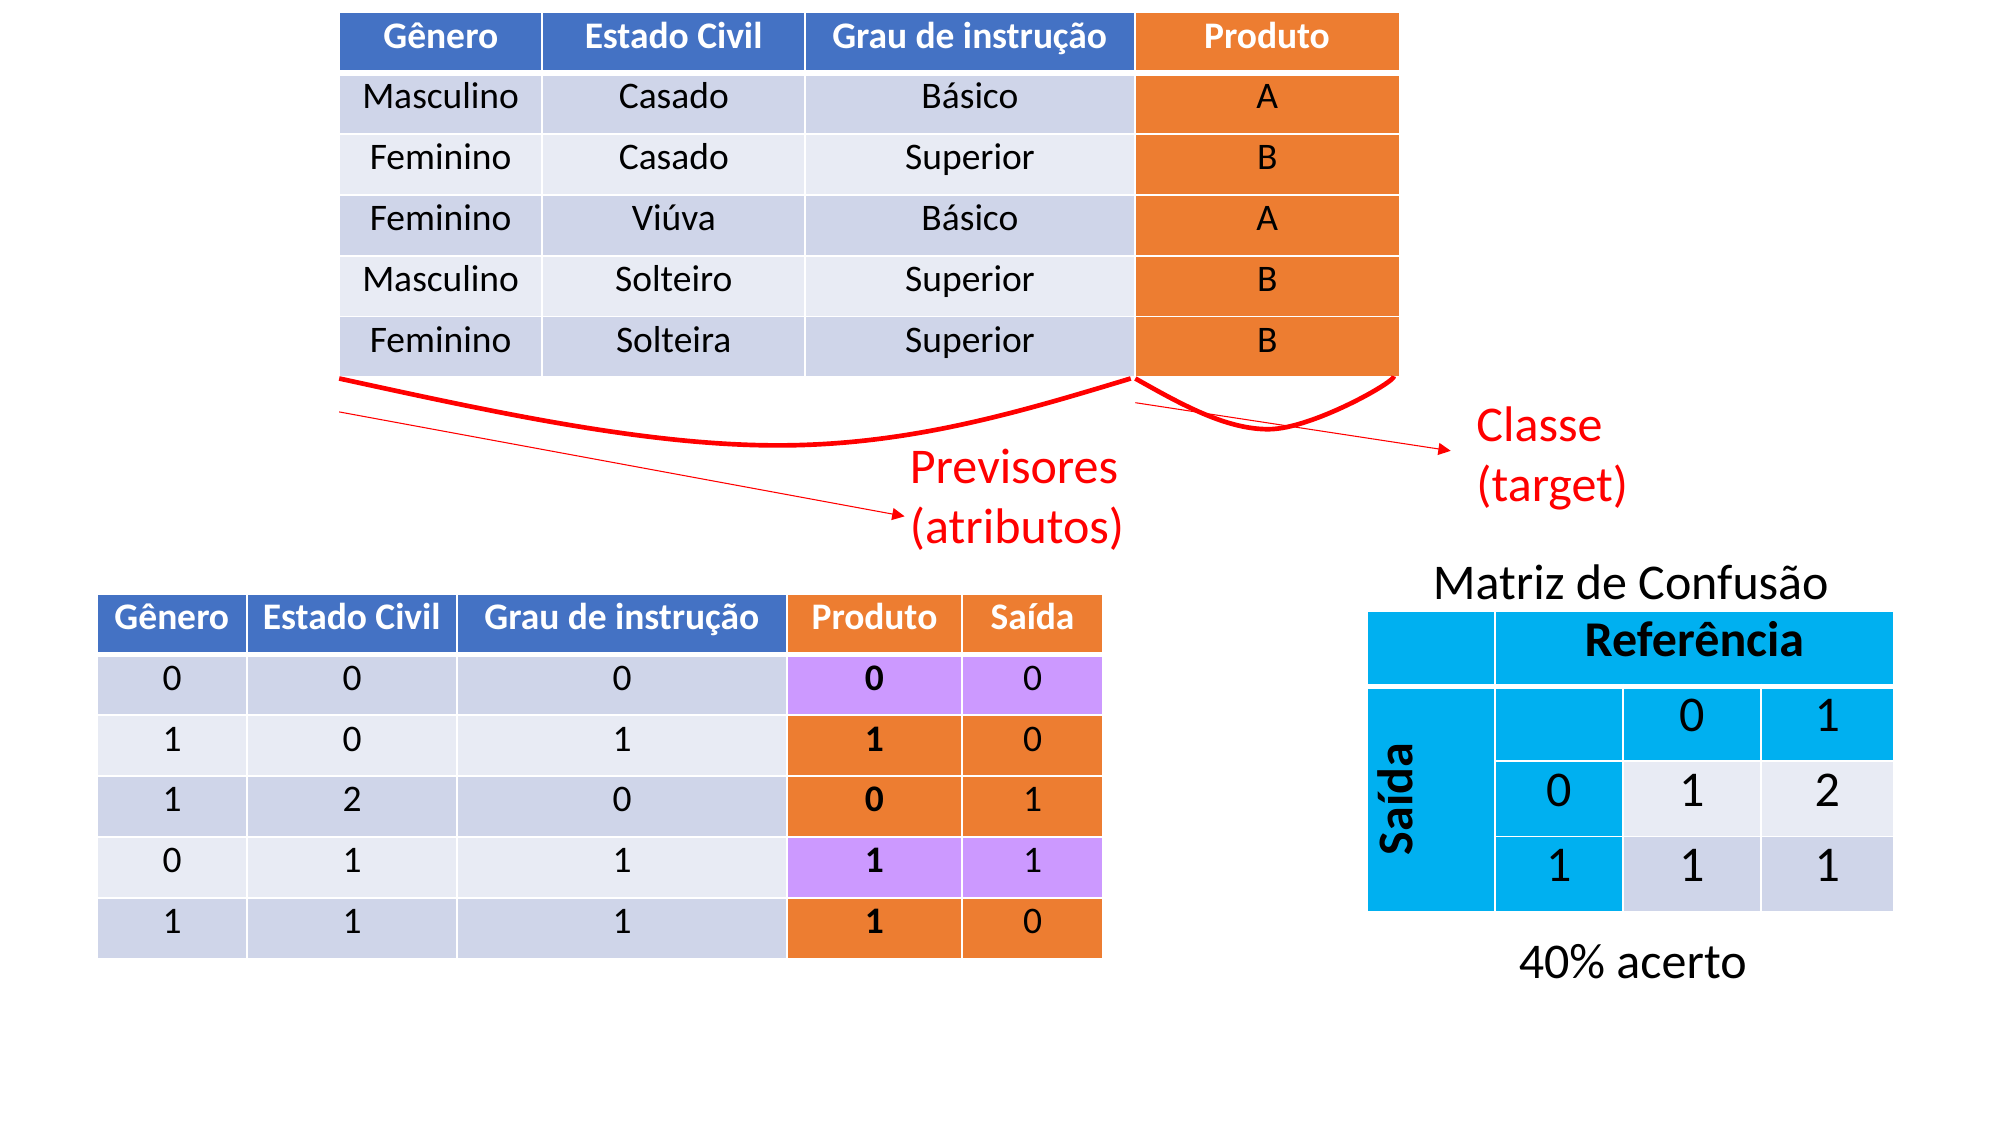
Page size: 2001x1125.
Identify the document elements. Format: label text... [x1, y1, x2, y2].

table_cell 0 [1496, 762, 1622, 836]
table_cell B [1136, 257, 1399, 316]
table_header Gênero [340, 13, 541, 70]
table_header Gênero [98, 595, 246, 652]
table_header Produto [788, 595, 961, 652]
table_cell 1 [963, 838, 1102, 897]
table_cell Feminino [340, 317, 541, 376]
table_cell B [1136, 135, 1399, 194]
table_cell Superior [806, 317, 1134, 376]
text_box Previsores (atributos) [895, 426, 1154, 562]
text_box [1134, 375, 1395, 426]
table_cell 1 [248, 838, 456, 897]
table_cell 1 [1624, 837, 1760, 911]
table_cell 1 [248, 899, 456, 958]
table_cell 1 [1624, 762, 1760, 836]
table_cell Feminino [340, 196, 541, 255]
table_cell Viúva [543, 196, 804, 255]
table_cell 0 [788, 657, 961, 714]
table_cell 0 [248, 657, 456, 714]
table_cell 1 [1762, 837, 1893, 911]
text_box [777, 445, 905, 517]
table_cell 2 [1762, 762, 1893, 836]
table_cell 1 [788, 899, 961, 958]
table_cell [1496, 689, 1622, 760]
table_cell 1 [788, 838, 961, 897]
table_cell A [1136, 196, 1399, 255]
table_cell 0 [788, 777, 961, 836]
table_header Produto [1136, 13, 1399, 70]
table_cell 1 [788, 716, 961, 775]
table_cell 1 [98, 777, 246, 836]
text_box Classe (target) [1461, 383, 1721, 519]
table_cell 1 [458, 716, 786, 775]
table_cell 0 [248, 716, 456, 775]
table_cell 0 [1624, 689, 1760, 760]
text_box 40% acerto [1504, 920, 1783, 996]
table_cell 1 [1496, 837, 1622, 911]
table_header Grau de instrução [458, 595, 786, 652]
text_box [1201, 414, 1291, 431]
table_cell Solteiro [543, 257, 804, 316]
table_header Estado Civil [248, 595, 456, 652]
table_header Referência [1496, 612, 1893, 684]
text_box Matriz de Confusão [1418, 541, 1869, 610]
table_cell B [1136, 317, 1399, 376]
table_header Grau de instrução [806, 13, 1134, 70]
table_cell Básico [806, 196, 1134, 255]
table_cell 0 [963, 899, 1102, 958]
table_cell 2 [248, 777, 456, 836]
table_cell 0 [98, 657, 246, 714]
table_header [1368, 612, 1494, 684]
table_cell Casado [543, 135, 804, 194]
table_cell Básico [806, 76, 1134, 133]
table_cell 1 [963, 777, 1102, 836]
table_cell 0 [963, 657, 1102, 714]
table_header Estado Civil [543, 13, 804, 70]
table_cell Masculino [340, 76, 541, 133]
table_cell 1 [458, 838, 786, 897]
table_cell Casado [543, 76, 804, 133]
table_cell 1 [458, 899, 786, 958]
table_cell 1 [1762, 689, 1893, 760]
table_cell Masculino [340, 257, 541, 316]
table_cell Saída [1368, 689, 1494, 911]
table_cell 0 [458, 657, 786, 714]
text_box [338, 377, 1132, 447]
table_cell Superior [806, 257, 1134, 316]
table_cell 1 [98, 716, 246, 775]
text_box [1269, 429, 1451, 451]
table_cell Feminino [340, 135, 541, 194]
table_cell 0 [458, 777, 786, 836]
table_cell A [1136, 76, 1399, 133]
table_cell 1 [98, 899, 246, 958]
table_header Saída [963, 595, 1102, 652]
table_cell 0 [98, 838, 246, 897]
table_cell Superior [806, 135, 1134, 194]
table_cell 0 [963, 716, 1102, 775]
table_cell Solteira [543, 317, 804, 376]
